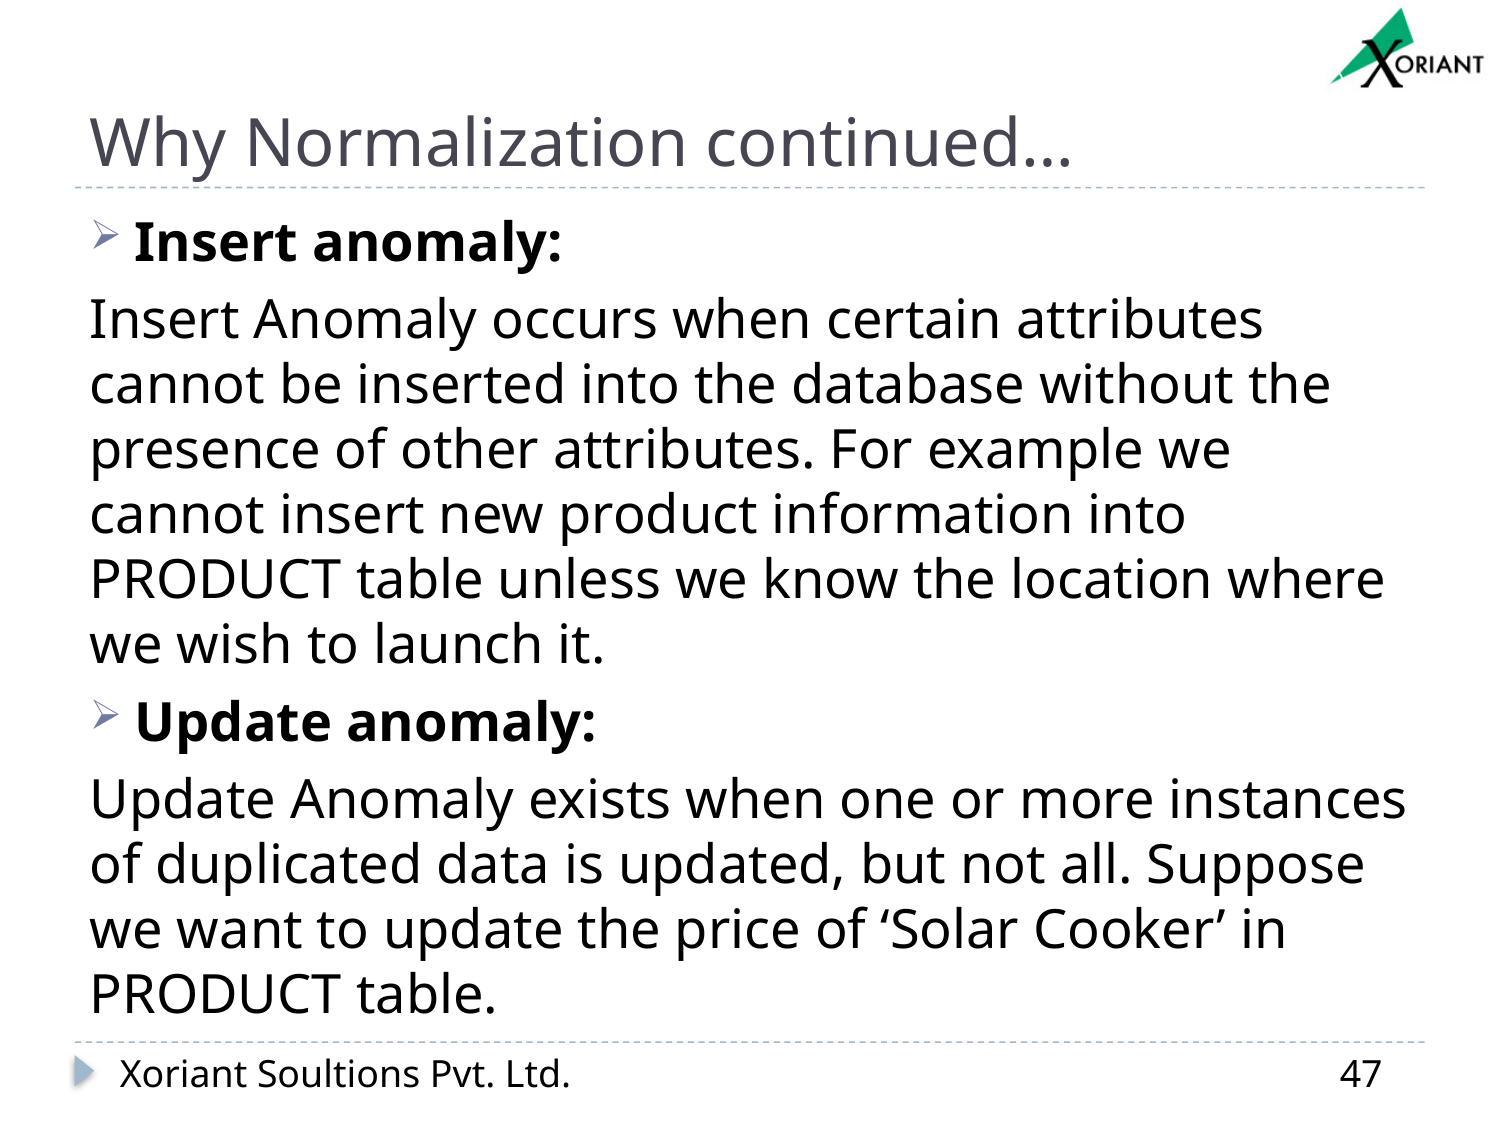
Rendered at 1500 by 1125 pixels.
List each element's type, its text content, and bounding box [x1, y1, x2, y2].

list Insert anomaly: Insert Anomaly occurs when certain attributes cannot be inserted into the database without the presence of other attributes. For example we cannot insert new product information into PRODUCT table unless we know the location where we wish to launch it. Update anomaly: Update Anomaly exists when one or more instances of duplicated data is updated, but not all. Suppose we want to update the price of ‘Solar Cooker’ in PRODUCT table. [75, 200, 1425, 1010]
footer Xoriant Soultions Pvt. Ltd. [105, 1042, 675, 1103]
slide_number 47 [1325, 1042, 1425, 1103]
title Why Normalization continued… [75, 24, 1425, 188]
picture [1325, 0, 1500, 91]
